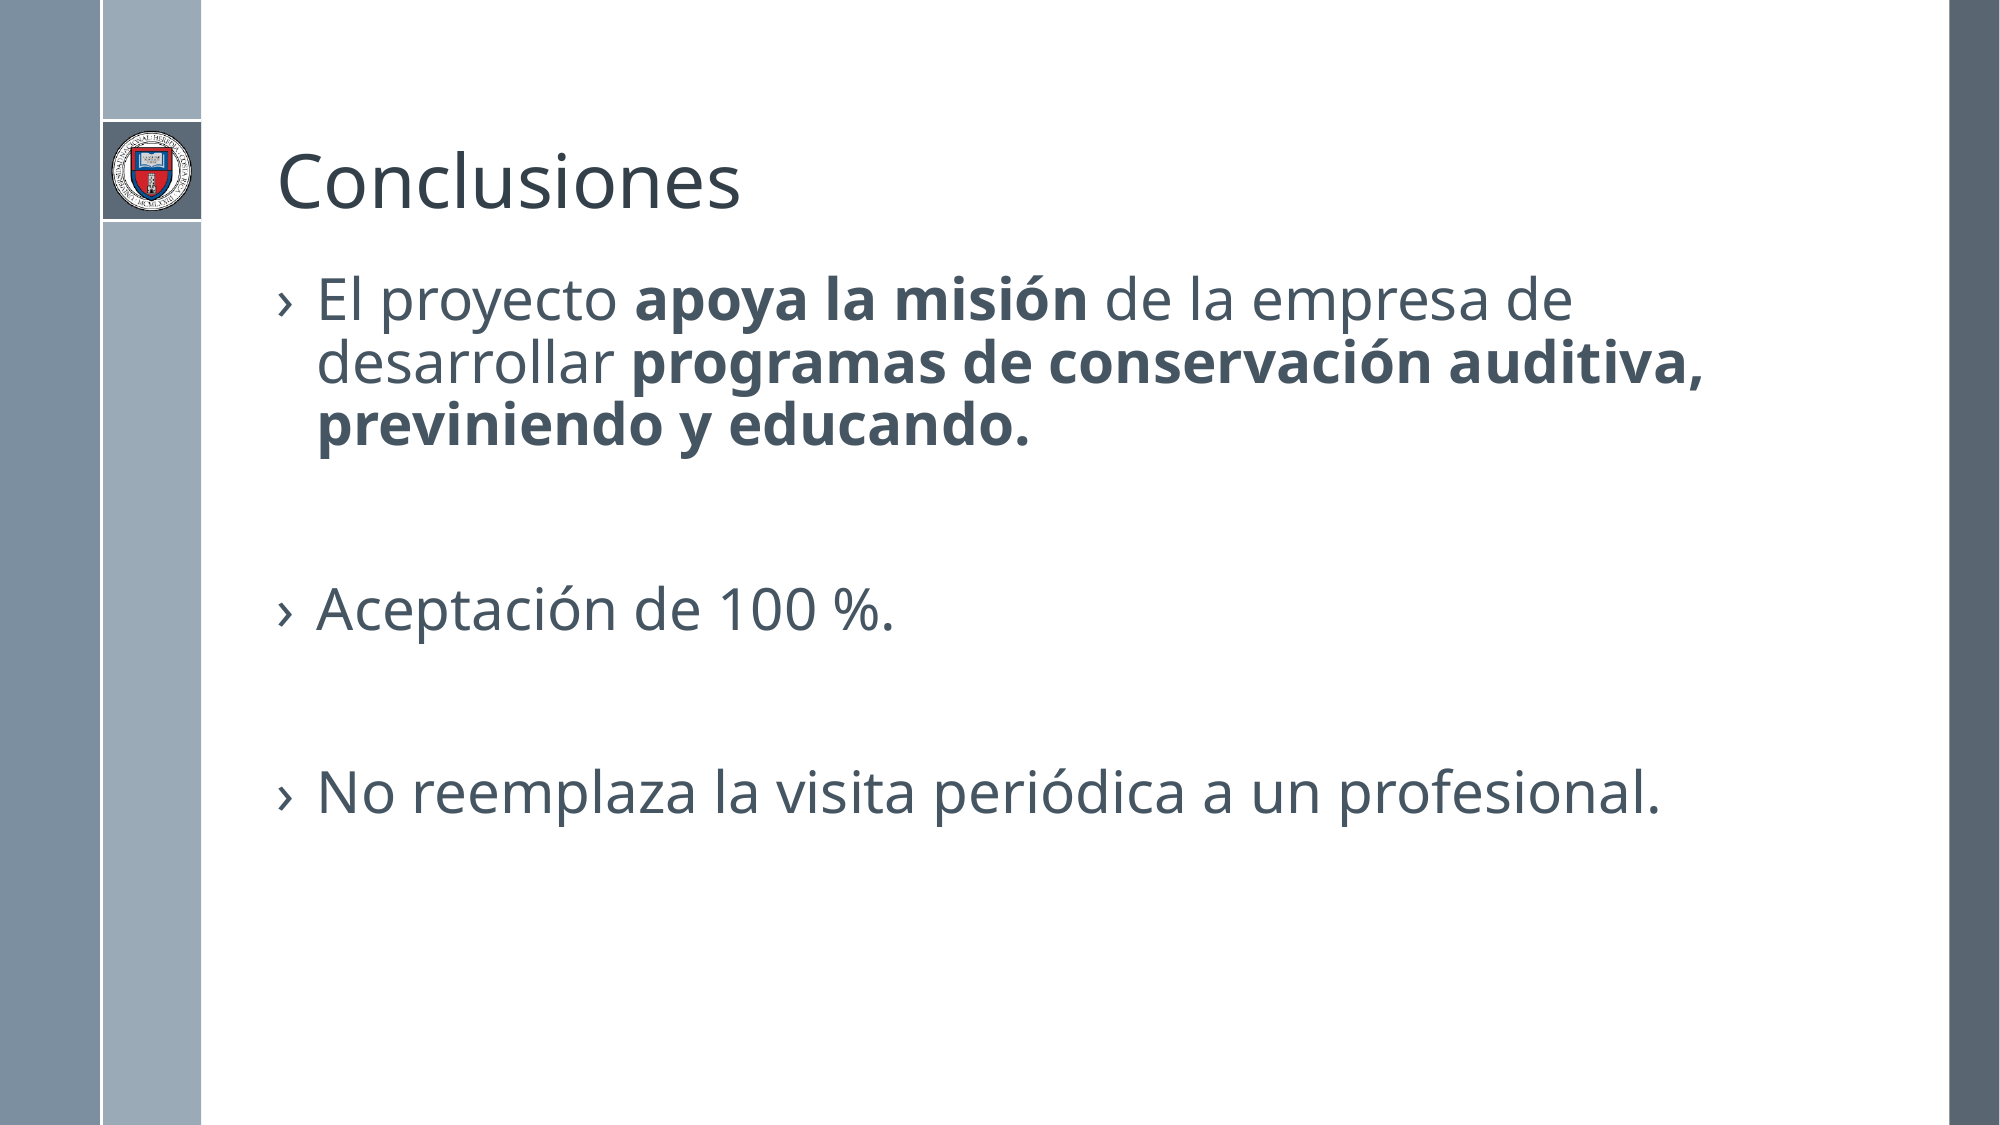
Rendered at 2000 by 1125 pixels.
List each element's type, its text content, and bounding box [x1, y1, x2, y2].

picture [107, 126, 196, 215]
list El proyecto apoya la misión de la empresa de desarrollar programas de conservación auditiva, previniendo y educando. Aceptación de 100 %. No reemplaza la visita periódica a un profesional. [261, 262, 1867, 1013]
title Conclusiones [261, 29, 1867, 233]
